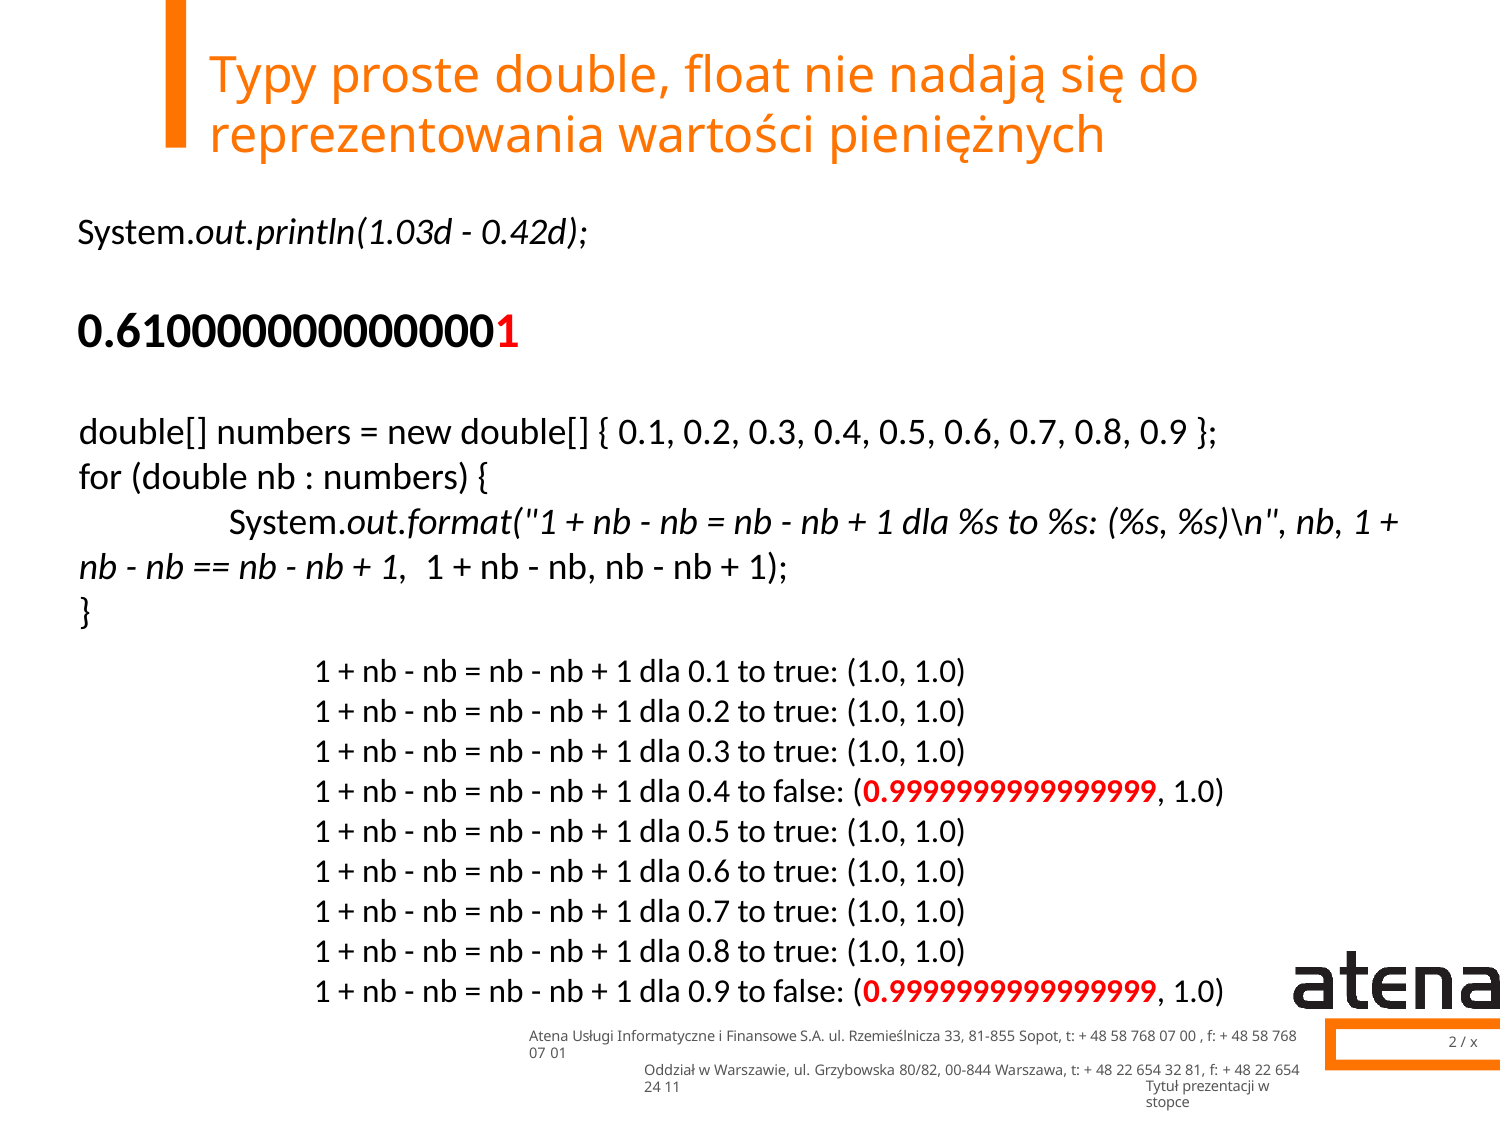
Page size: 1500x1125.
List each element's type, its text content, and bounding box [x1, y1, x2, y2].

text_box 1 + nb - nb = nb - nb + 1 dla 0.1 to true: (1.0, 1.0) 1 + nb - nb = nb - nb + 1 dla 0.2 to true: (1.0, 1.0) 1 + nb - nb = nb - nb + 1 dla 0.3 to true: (1.0, 1.0) 1 + nb - nb = nb - nb + 1 dla 0.4 to false: (0.9999999999999999, 1.0) 1 + nb - nb = nb - nb + 1 dla 0.5 to true: (1.0, 1.0) 1 + nb - nb = nb - nb + 1 dla 0.6 to true: (1.0, 1.0) 1 + nb - nb = nb - nb + 1 dla 0.7 to true: (1.0, 1.0) 1 + nb - nb = nb - nb + 1 dla 0.8 to true: (1.0, 1.0) 1 + nb - nb = nb - nb + 1 dla 0.9 to false: (0.9999999999999999, 1.0) [299, 642, 1240, 1017]
text_box double[] numbers = new double[] { 0.1, 0.2, 0.3, 0.4, 0.5, 0.6, 0.7, 0.8, 0.9 }; for (double nb : numbers) { System.out.format("1 + nb - nb = nb - nb + 1 dla %s to %s: (%s, %s)\n", nb, 1 + nb - nb == nb - nb + 1, 1 + nb - nb, nb - nb + 1); } [63, 399, 1475, 640]
text_box System.out.println(1.03d - 0.42d); 0.6100000000000001 [62, 199, 625, 365]
title Typy proste double, float nie nadają się do reprezentowania wartości pieniężnych [207, 42, 1293, 231]
picture [1293, 951, 1500, 1012]
slide_number Tytuł prezentacji w stopce [1143, 1077, 1314, 1125]
footer Atena Usługi Informatyczne i Finansowe S.A. ul. Rzemieślnicza 33, 81-855 Sopot, t: + 48 58 768 07 00 , f: + 48 58 768 07 01 Oddział w Warszawie, ul. Grzybowska 80/82, 00-844 Warszawa, t: + 48 22 654 32 81, f: + 48 22 654 24 11 [527, 1027, 1313, 1125]
slide_number 2 / x [1437, 1036, 1480, 1125]
